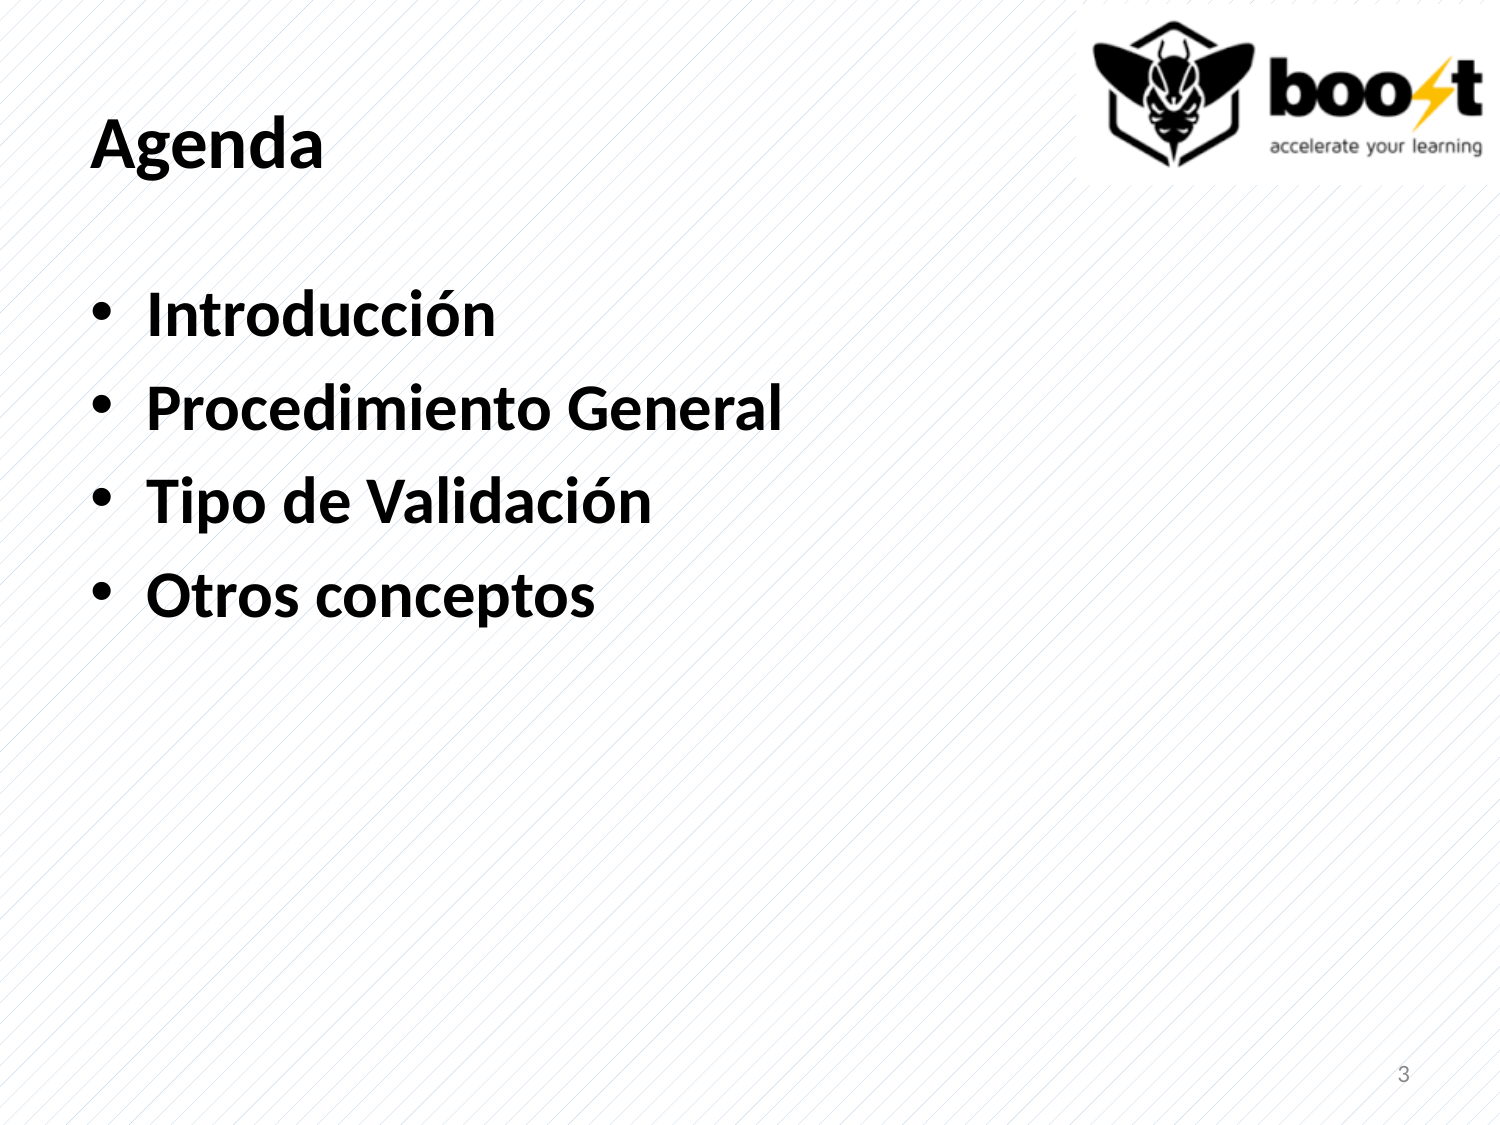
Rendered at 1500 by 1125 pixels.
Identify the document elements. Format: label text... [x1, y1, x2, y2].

slide_number 3 [1074, 1042, 1425, 1103]
list Introducción Procedimiento General Tipo de Validación Otros conceptos [75, 262, 1425, 1005]
picture [1076, 4, 1500, 185]
title Agenda [75, 45, 1425, 233]
